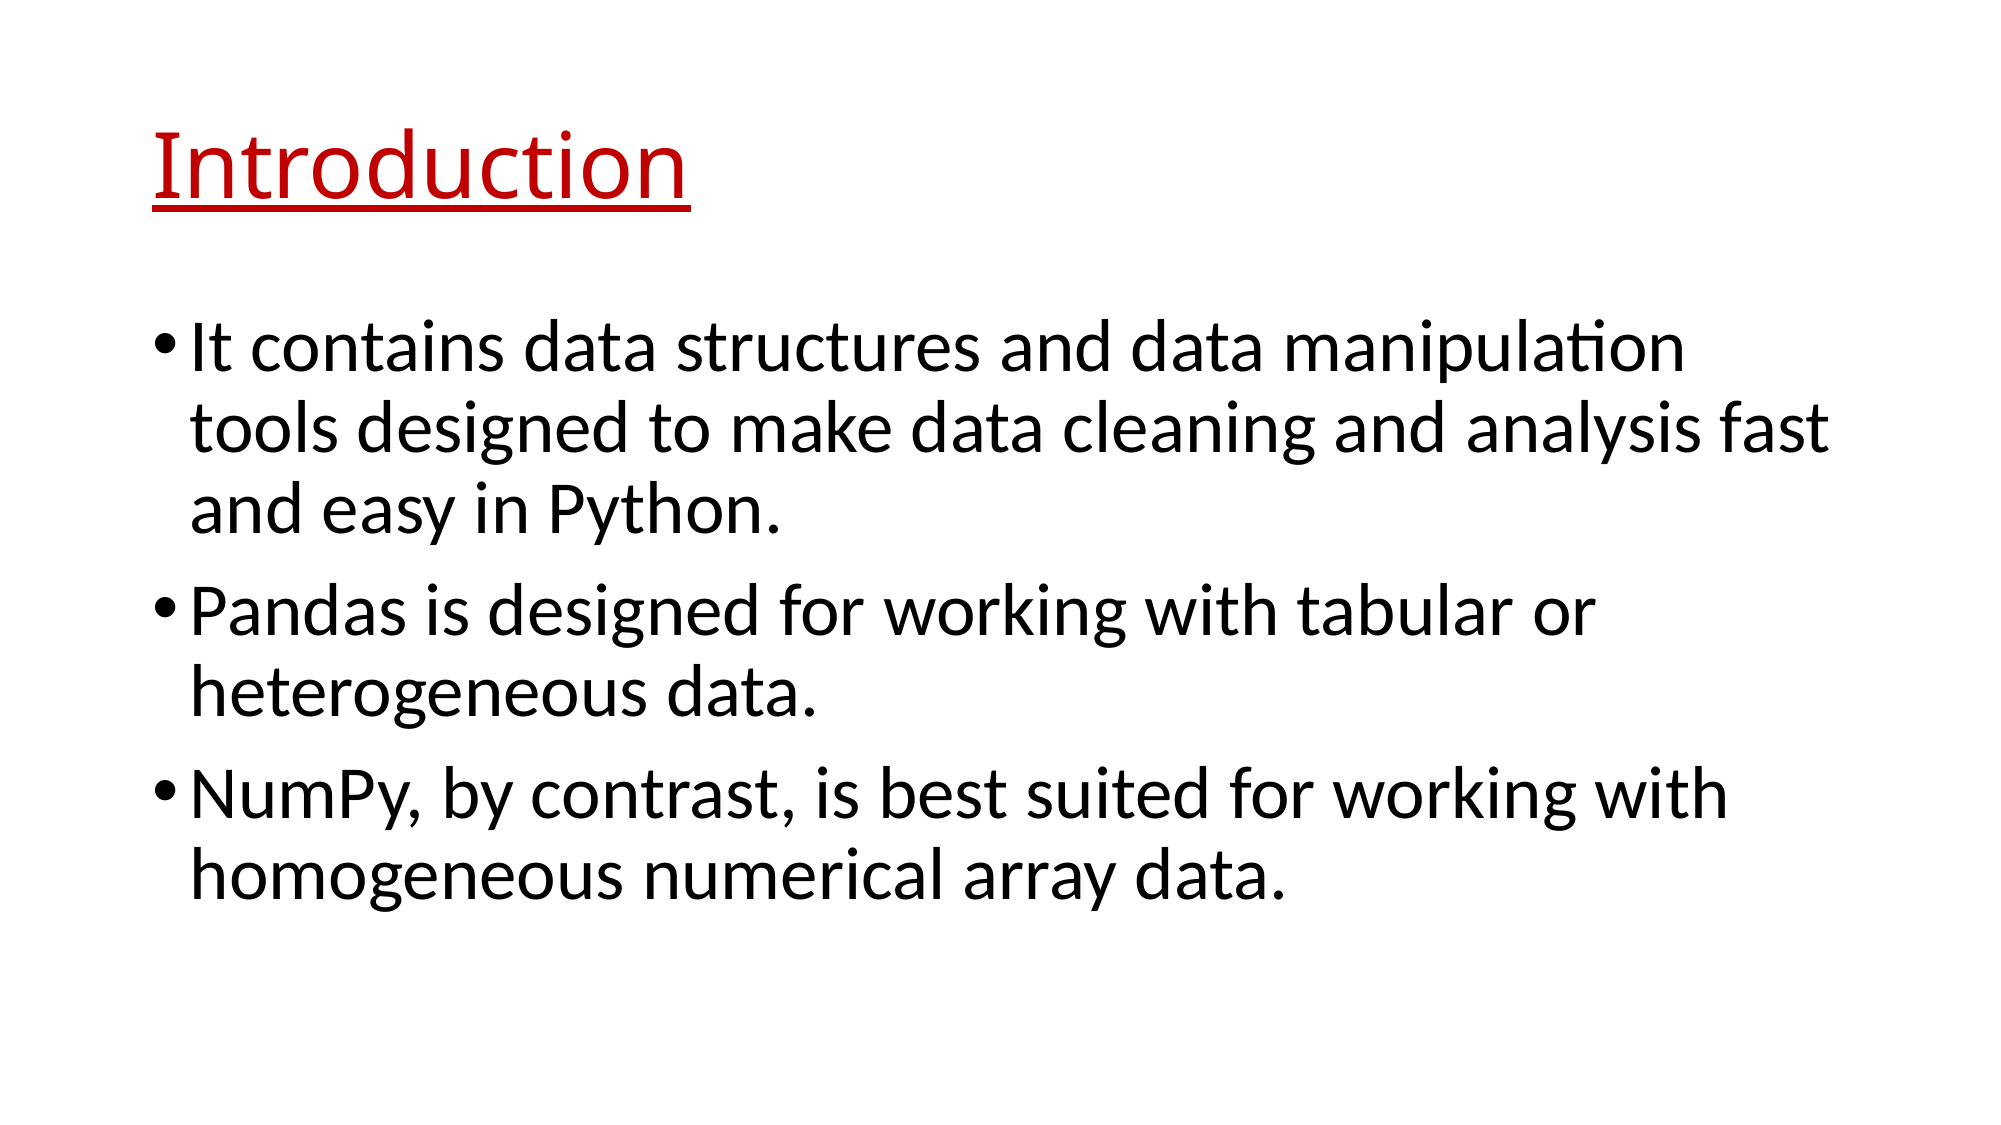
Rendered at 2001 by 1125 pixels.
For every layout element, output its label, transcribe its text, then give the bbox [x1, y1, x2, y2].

list It contains data structures and data manipulation tools designed to make data cleaning and analysis fast and easy in Python. Pandas is designed for working with tabular or heterogeneous data. NumPy, by contrast, is best suited for working with homogeneous numerical array data. [137, 299, 1863, 1014]
title Introduction [137, 59, 1863, 278]
